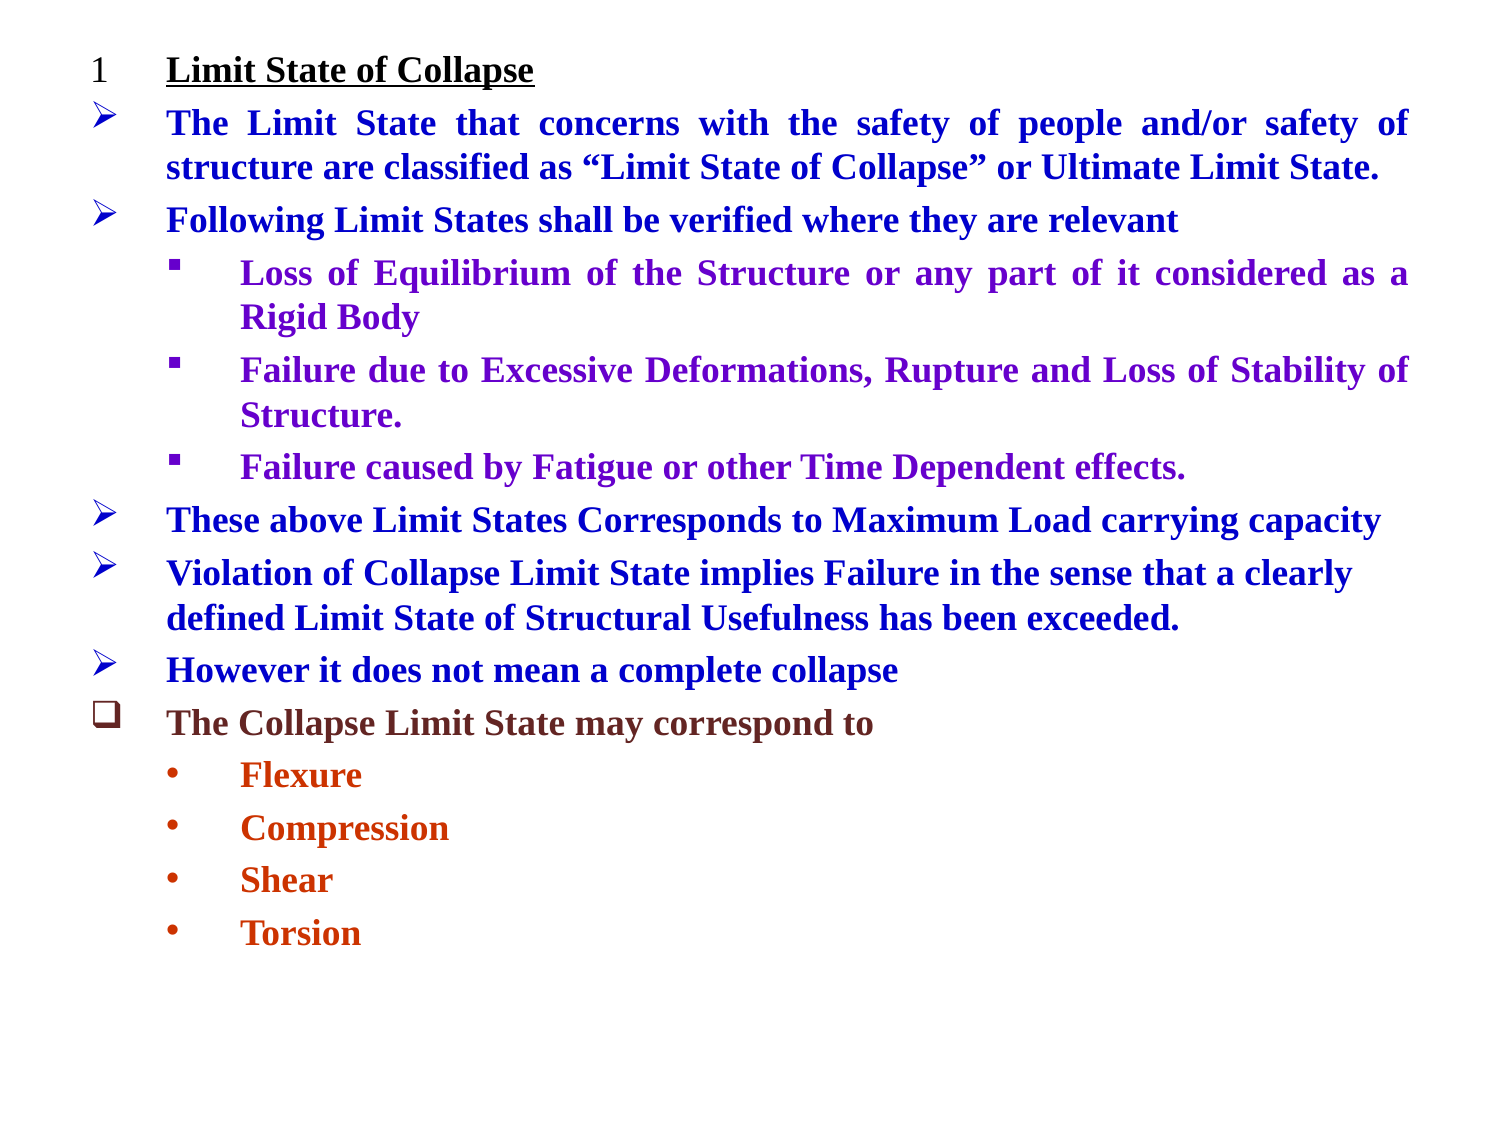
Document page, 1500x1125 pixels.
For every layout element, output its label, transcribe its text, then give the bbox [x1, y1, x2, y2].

list 1 Limit State of Collapse The Limit State that concerns with the safety of people and/or safety of structure are classified as “Limit State of Collapse” or Ultimate Limit State. Following Limit States shall be verified where they are relevant Loss of Equilibrium of the Structure or any part of it considered as a Rigid Body Failure due to Excessive Deformations, Rupture and Loss of Stability of Structure. Failure caused by Fatigue or other Time Dependent effects. These above Limit States Corresponds to Maximum Load carrying capacity Violation of Collapse Limit State implies Failure in the sense that a clearly defined Limit State of Structural Usefulness has been exceeded. However it does not mean a complete collapse The Collapse Limit State may correspond to Flexure Compression Shear Torsion [75, 37, 1425, 1050]
